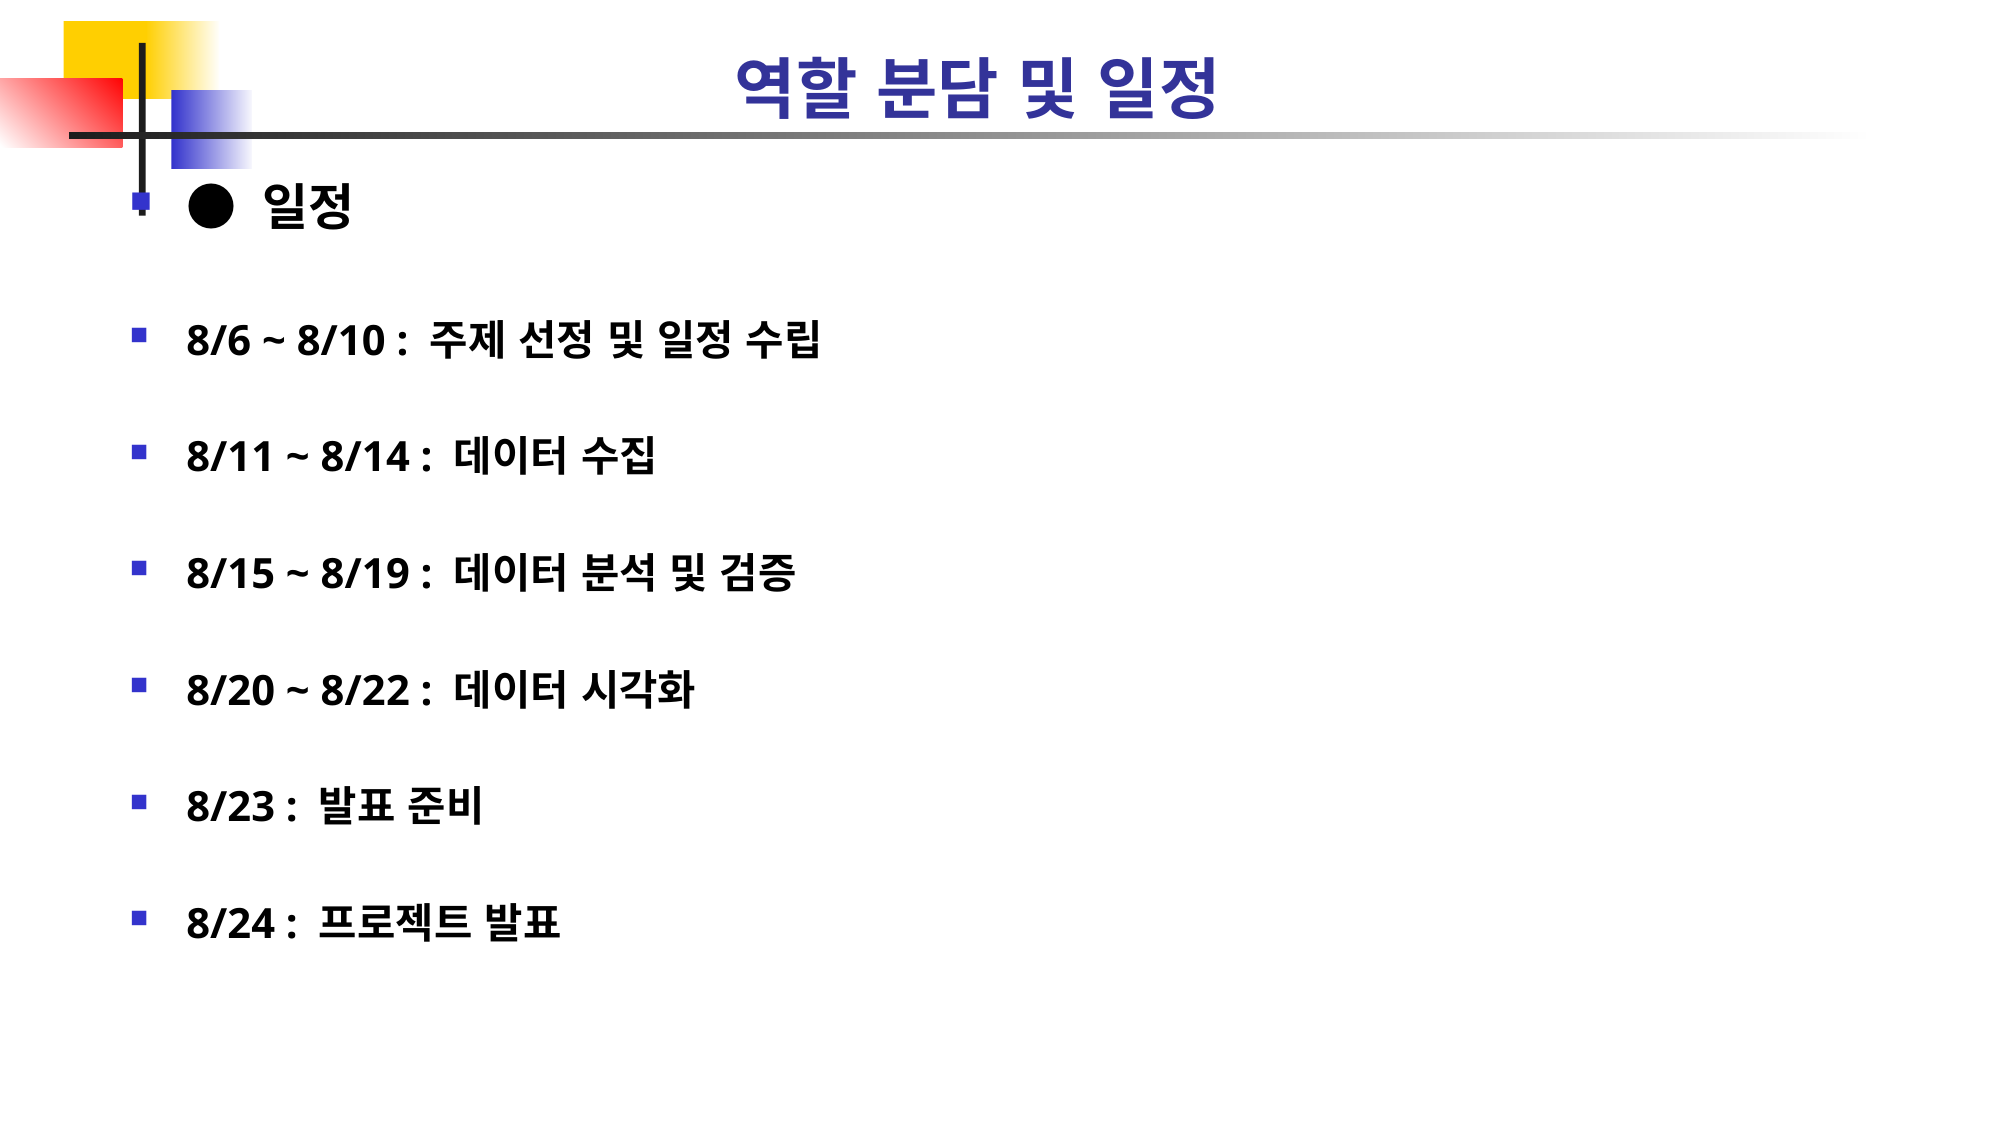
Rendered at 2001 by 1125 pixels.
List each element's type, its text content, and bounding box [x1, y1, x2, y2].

title 역할 분담 및 일정 [126, 42, 1831, 134]
list ● 일정 8/6 ~ 8/10 : 주제 선정 및 일정 수립 8/11 ~ 8/14 : 데이터 수집 8/15 ~ 8/19 : 데이터 분석 및 검증 8/20 ~ 8/22 : 데이터 시각화 8/23 : 발표 준비 8/24 : 프로젝트 발표 [114, 167, 1933, 1026]
